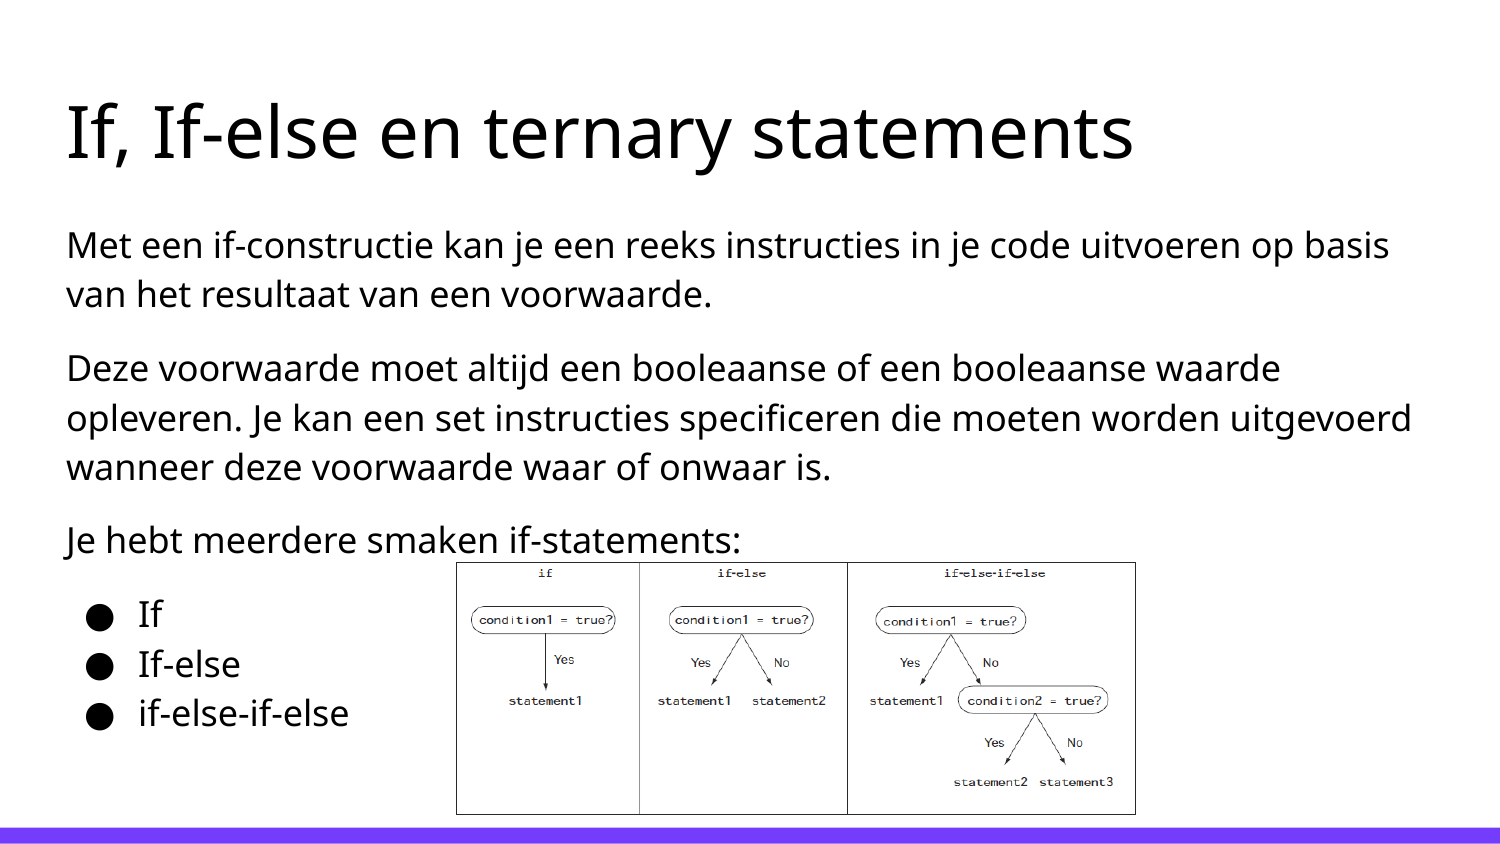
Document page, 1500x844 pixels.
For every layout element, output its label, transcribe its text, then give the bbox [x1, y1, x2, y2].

list Met een if-constructie kan je een reeks instructies in je code uitvoeren op basis van het resultaat van een voorwaarde. Deze voorwaarde moet altijd een booleaanse of een booleaanse waarde opleveren. Je kan een set instructies specificeren die moeten worden uitgevoerd wanneer deze voorwaarde waar of onwaar is. Je hebt meerdere smaken if-statements: If If-else if-else-if-else [51, 200, 1449, 752]
picture [451, 554, 1143, 820]
title If, If-else en ternary statements [51, 51, 1449, 189]
